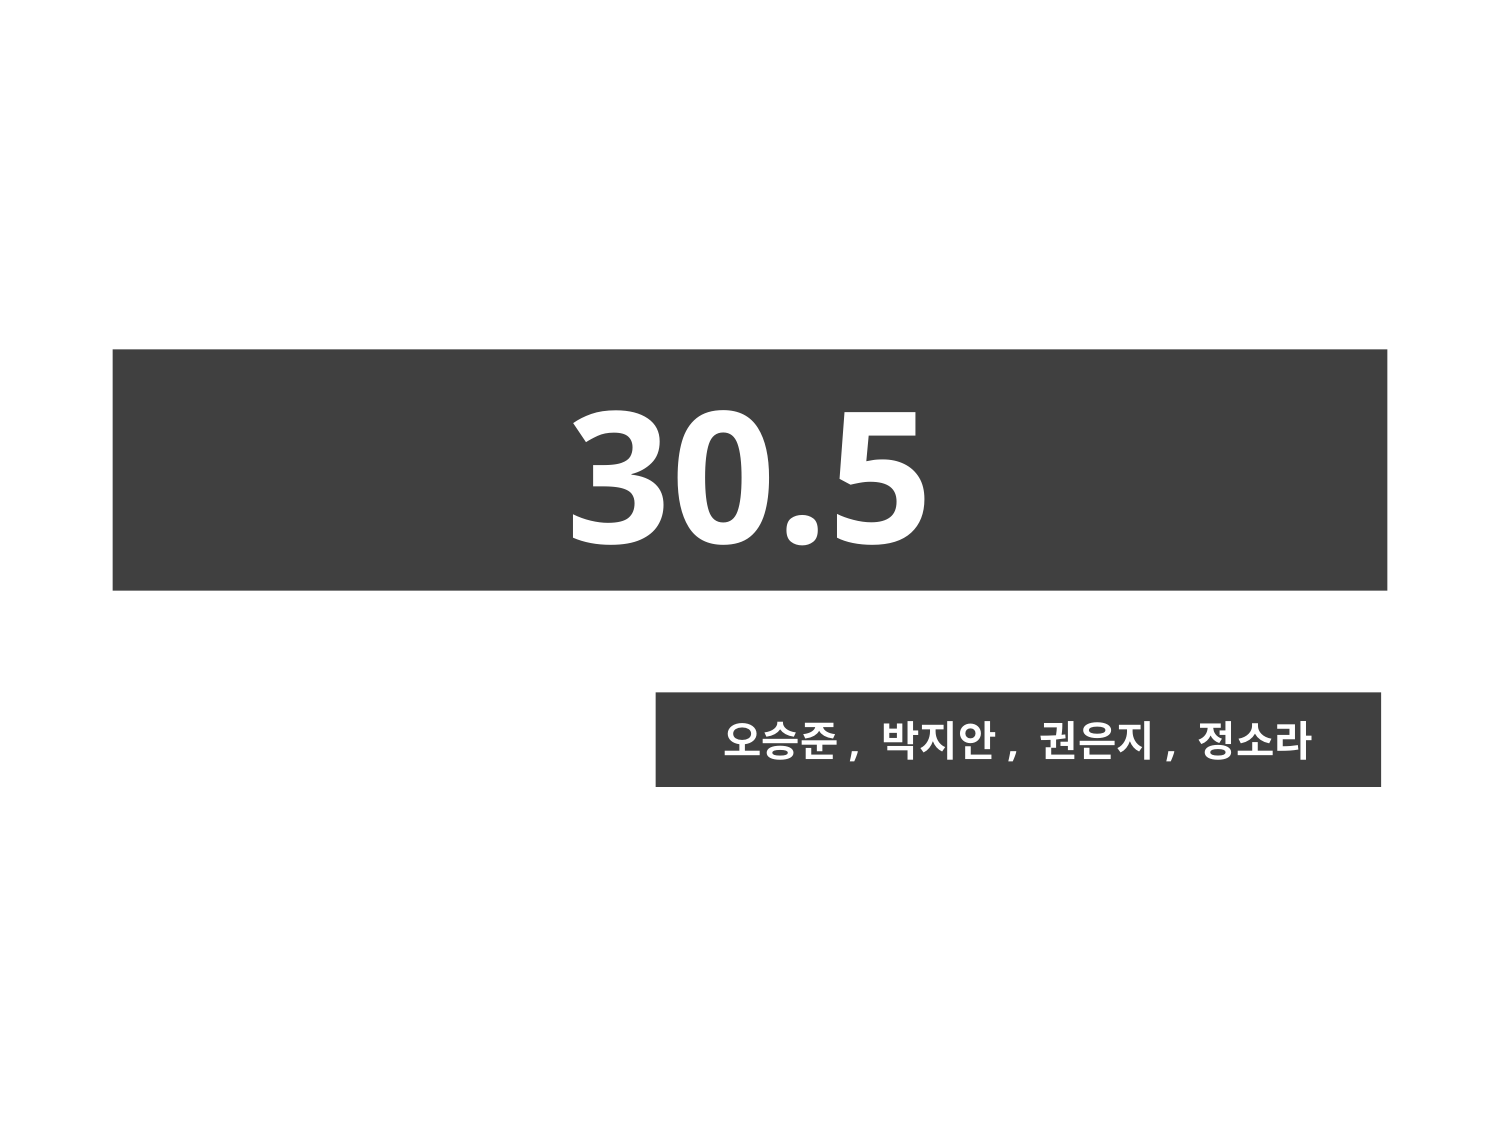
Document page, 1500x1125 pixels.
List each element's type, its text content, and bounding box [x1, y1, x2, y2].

title 30.5 [112, 349, 1388, 591]
subtitle 오승준, 박지안, 권은지, 정소라 [655, 692, 1382, 787]
